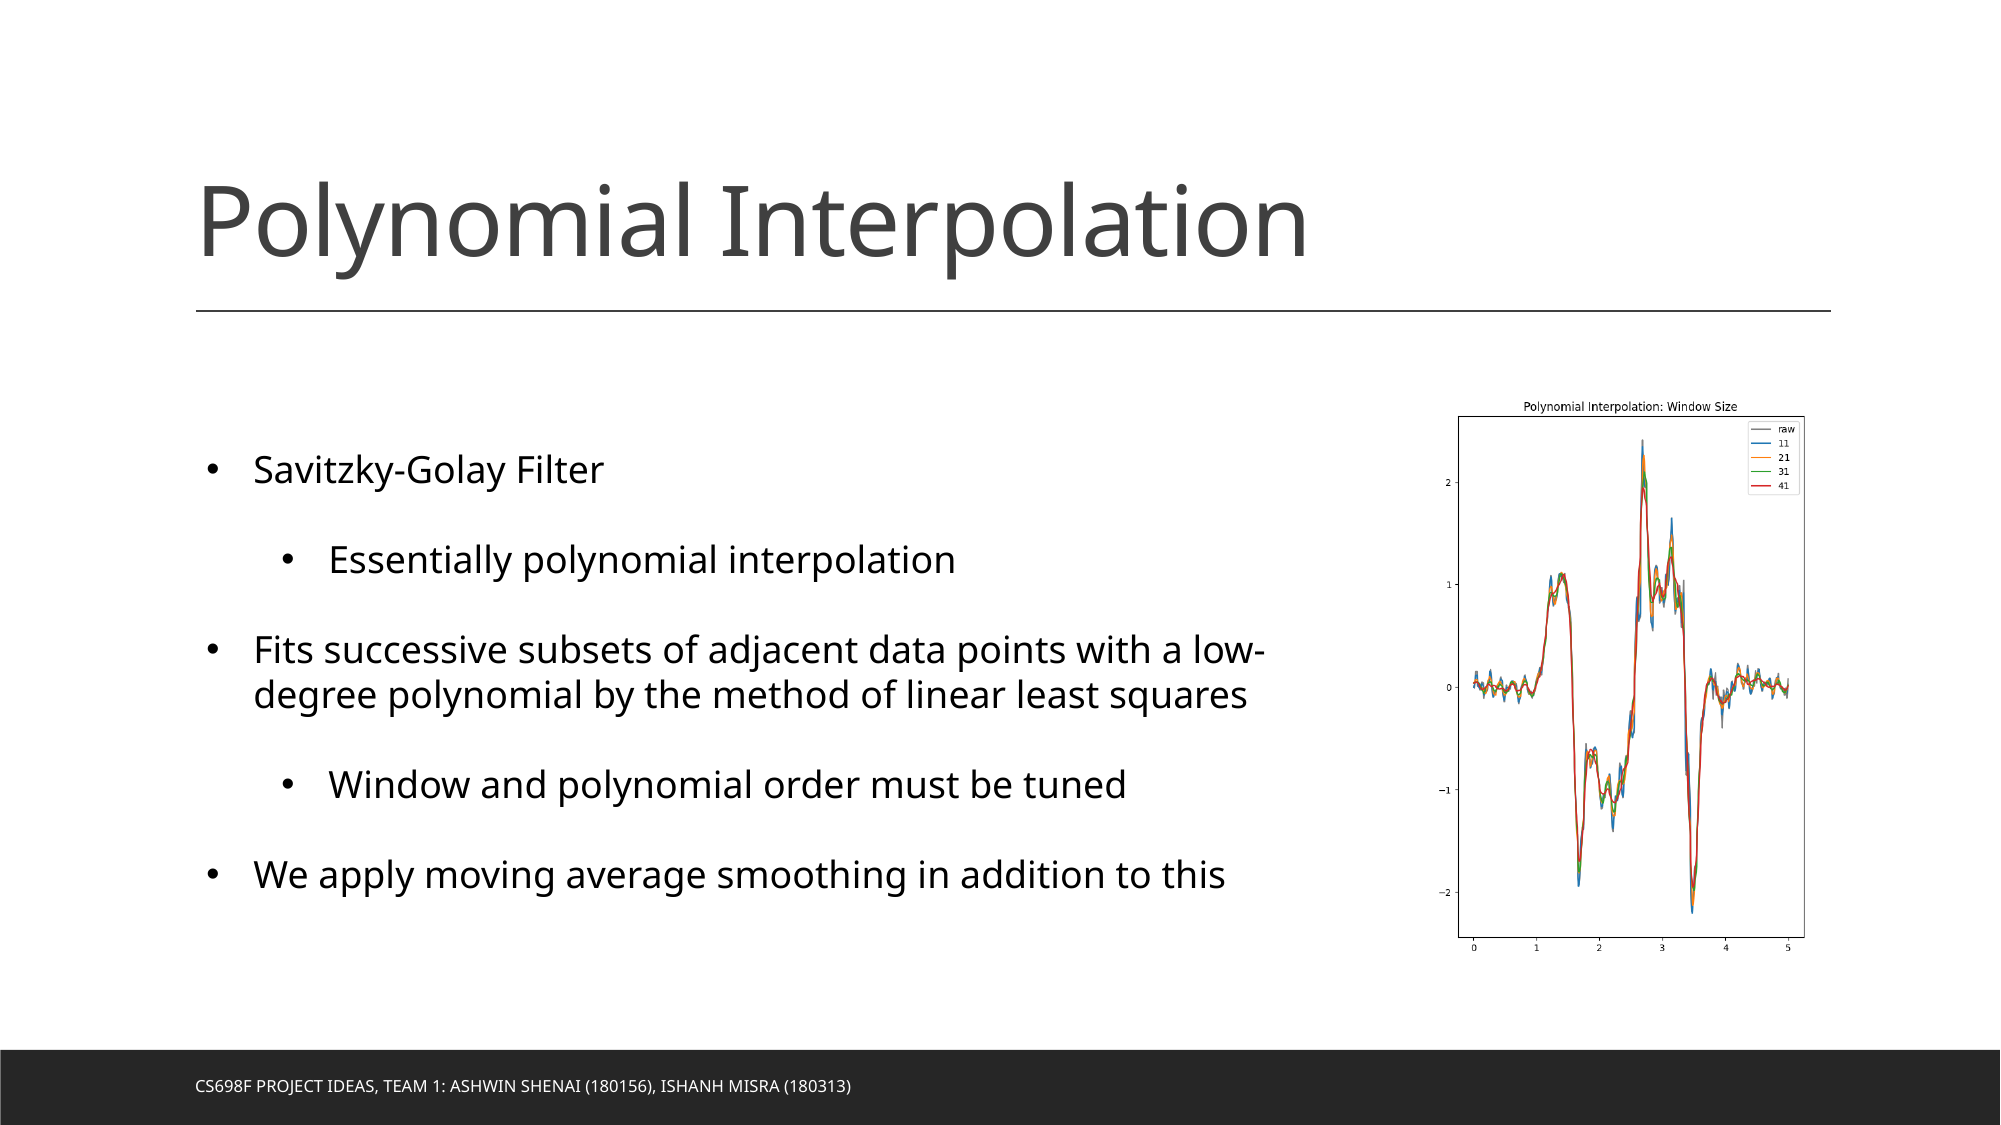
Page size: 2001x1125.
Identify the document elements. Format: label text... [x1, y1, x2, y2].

title Polynomial Interpolation [180, 47, 1830, 285]
footer CS698F Project Ideas, Team 1: Ashwin Shenai (180156), Ishanh Misra (180313) [180, 1057, 1299, 1118]
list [1401, 335, 1849, 1012]
text_box Savitzky-Golay Filter Essentially polynomial interpolation Fits successive subsets of adjacent data points with a low-degree polynomial by the method of linear least squares Window and polynomial order must be tuned We apply moving average smoothing in addition to this [191, 438, 1310, 904]
